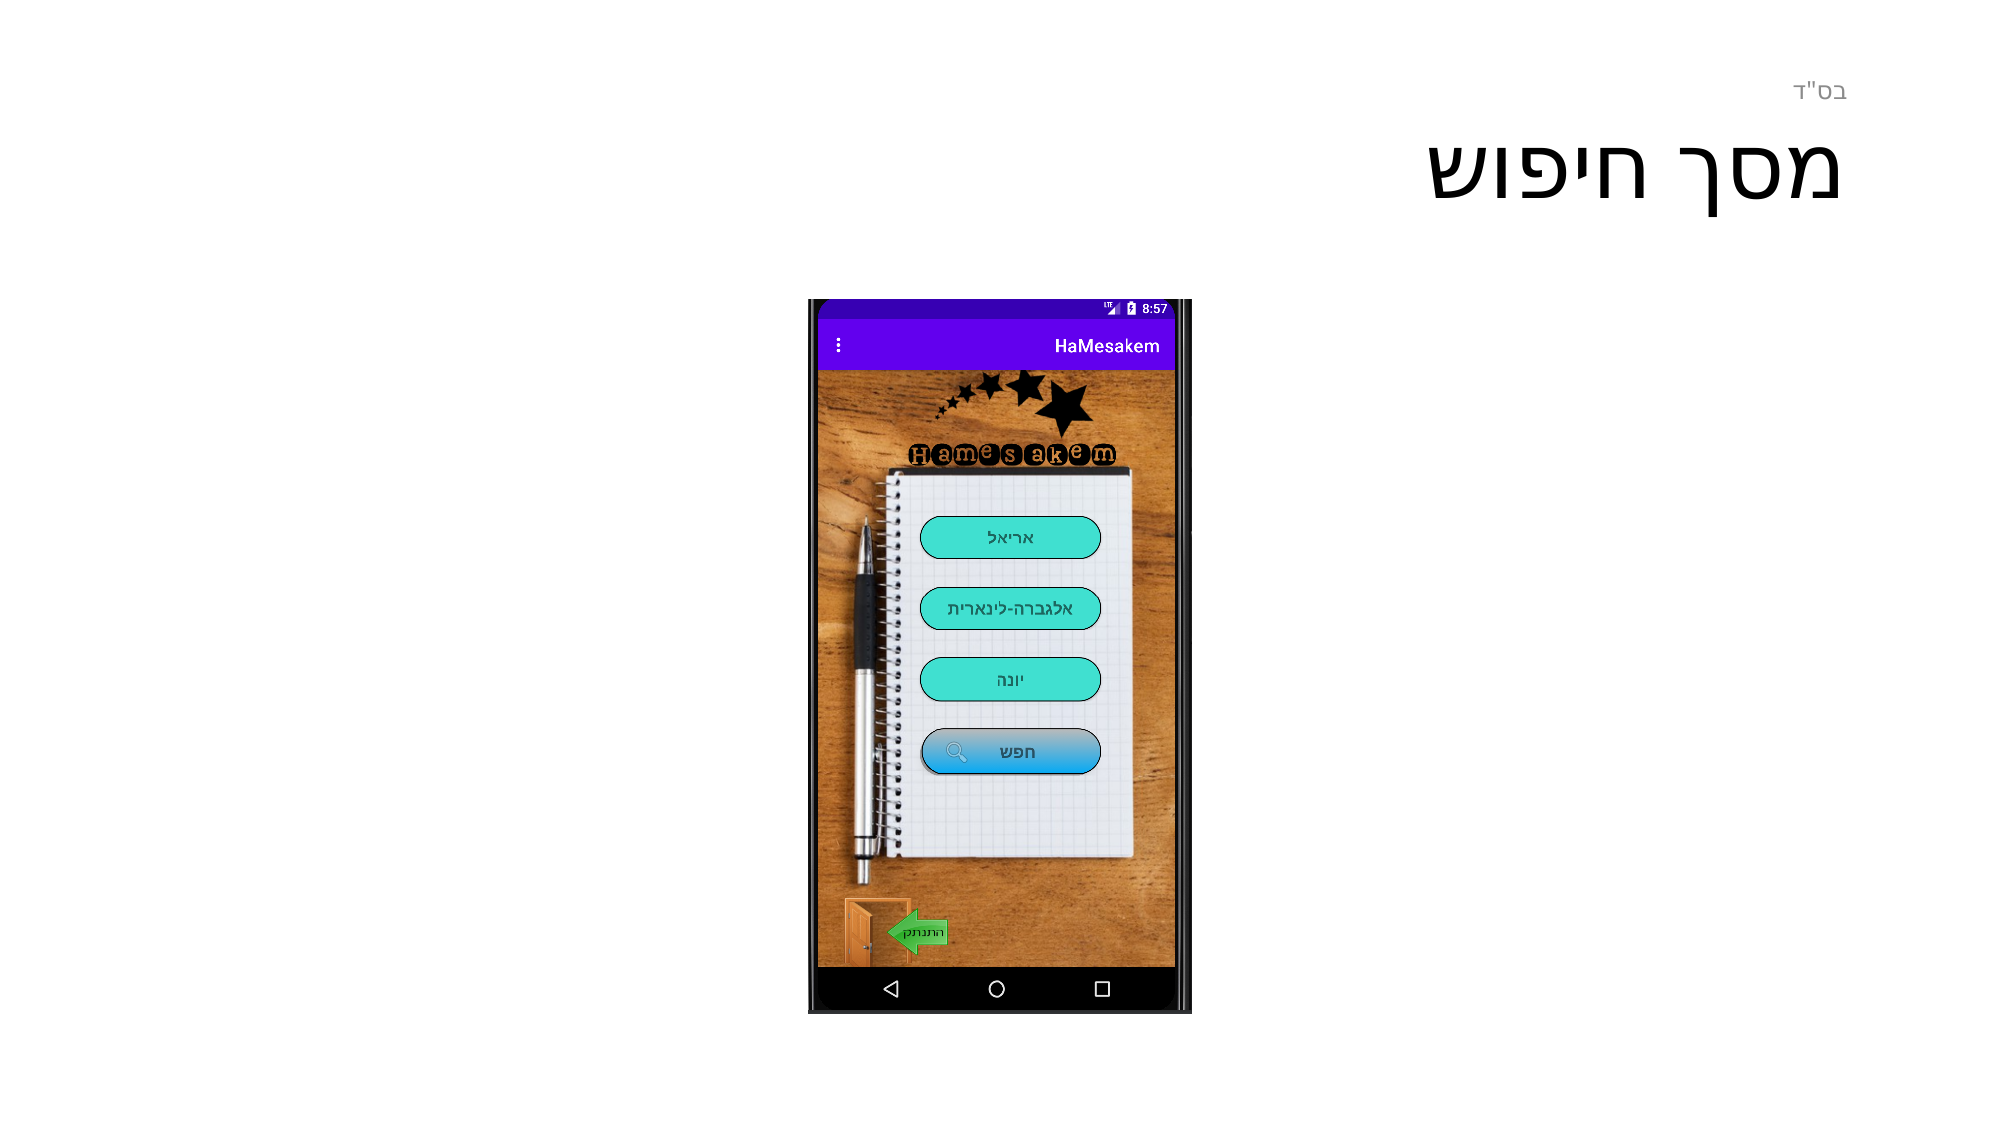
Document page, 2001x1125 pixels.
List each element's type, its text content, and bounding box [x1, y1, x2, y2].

slide_number בס"ד [1412, 59, 1863, 120]
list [808, 299, 1192, 1014]
title מסך חיפוש [137, 59, 1863, 278]
